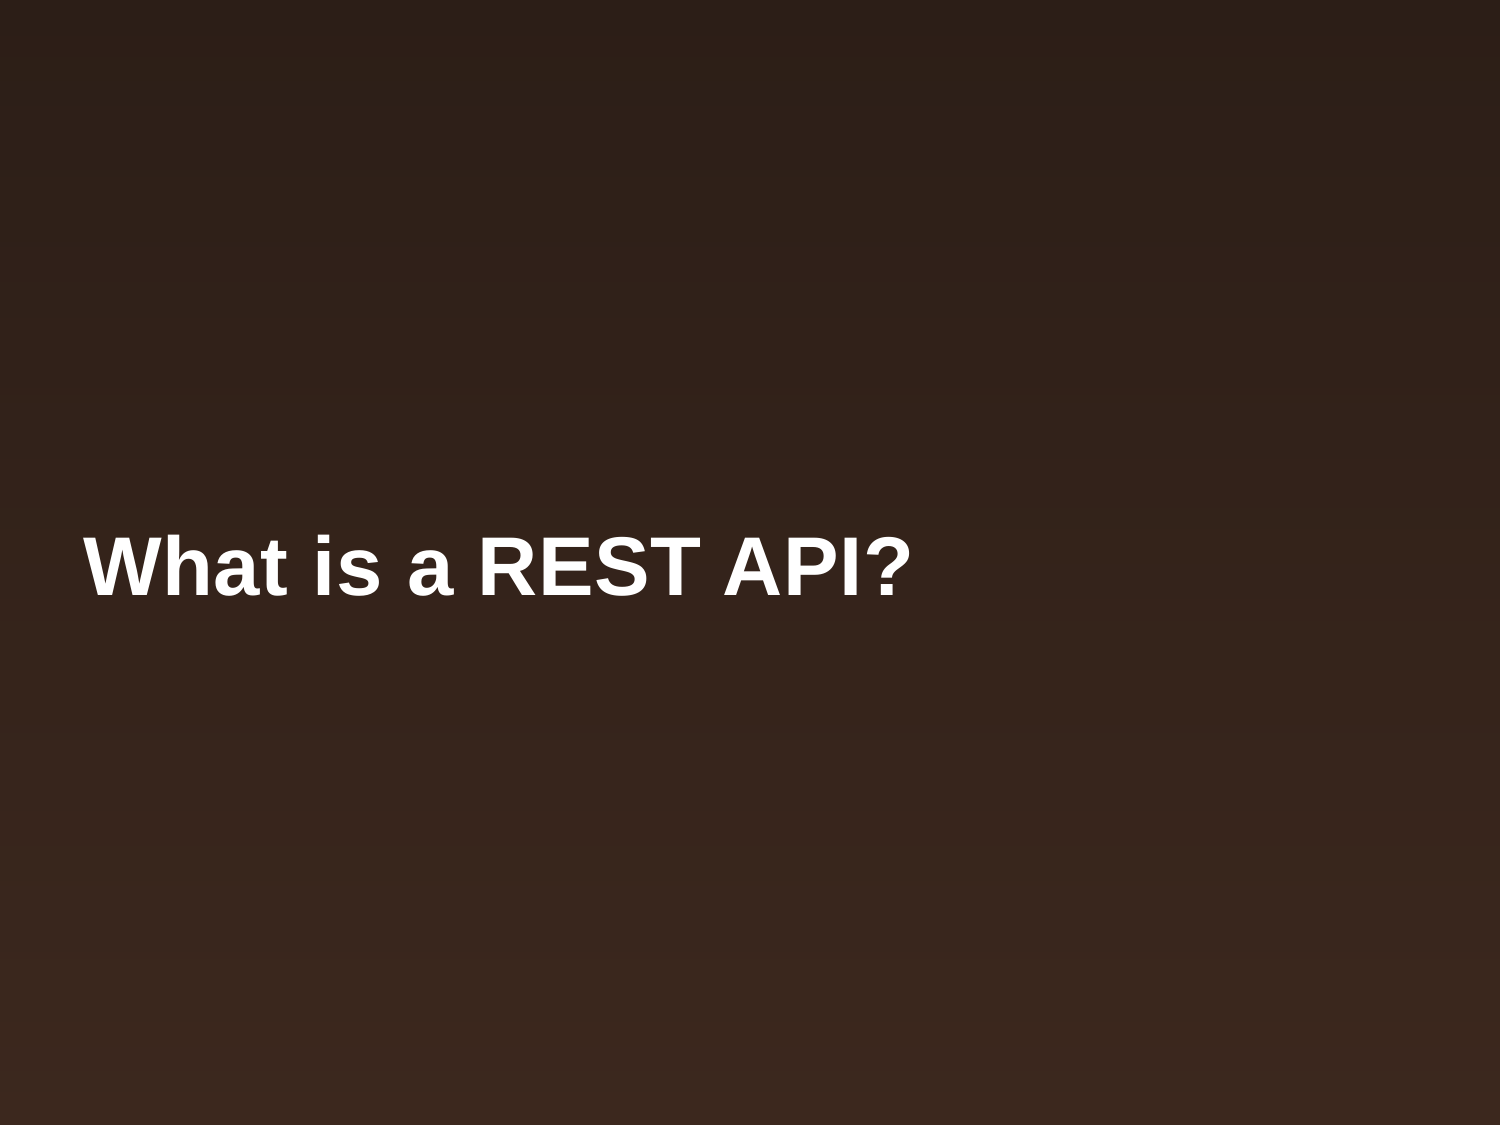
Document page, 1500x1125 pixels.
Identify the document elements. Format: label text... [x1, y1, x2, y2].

title What is a REST API? [83, 468, 1425, 657]
